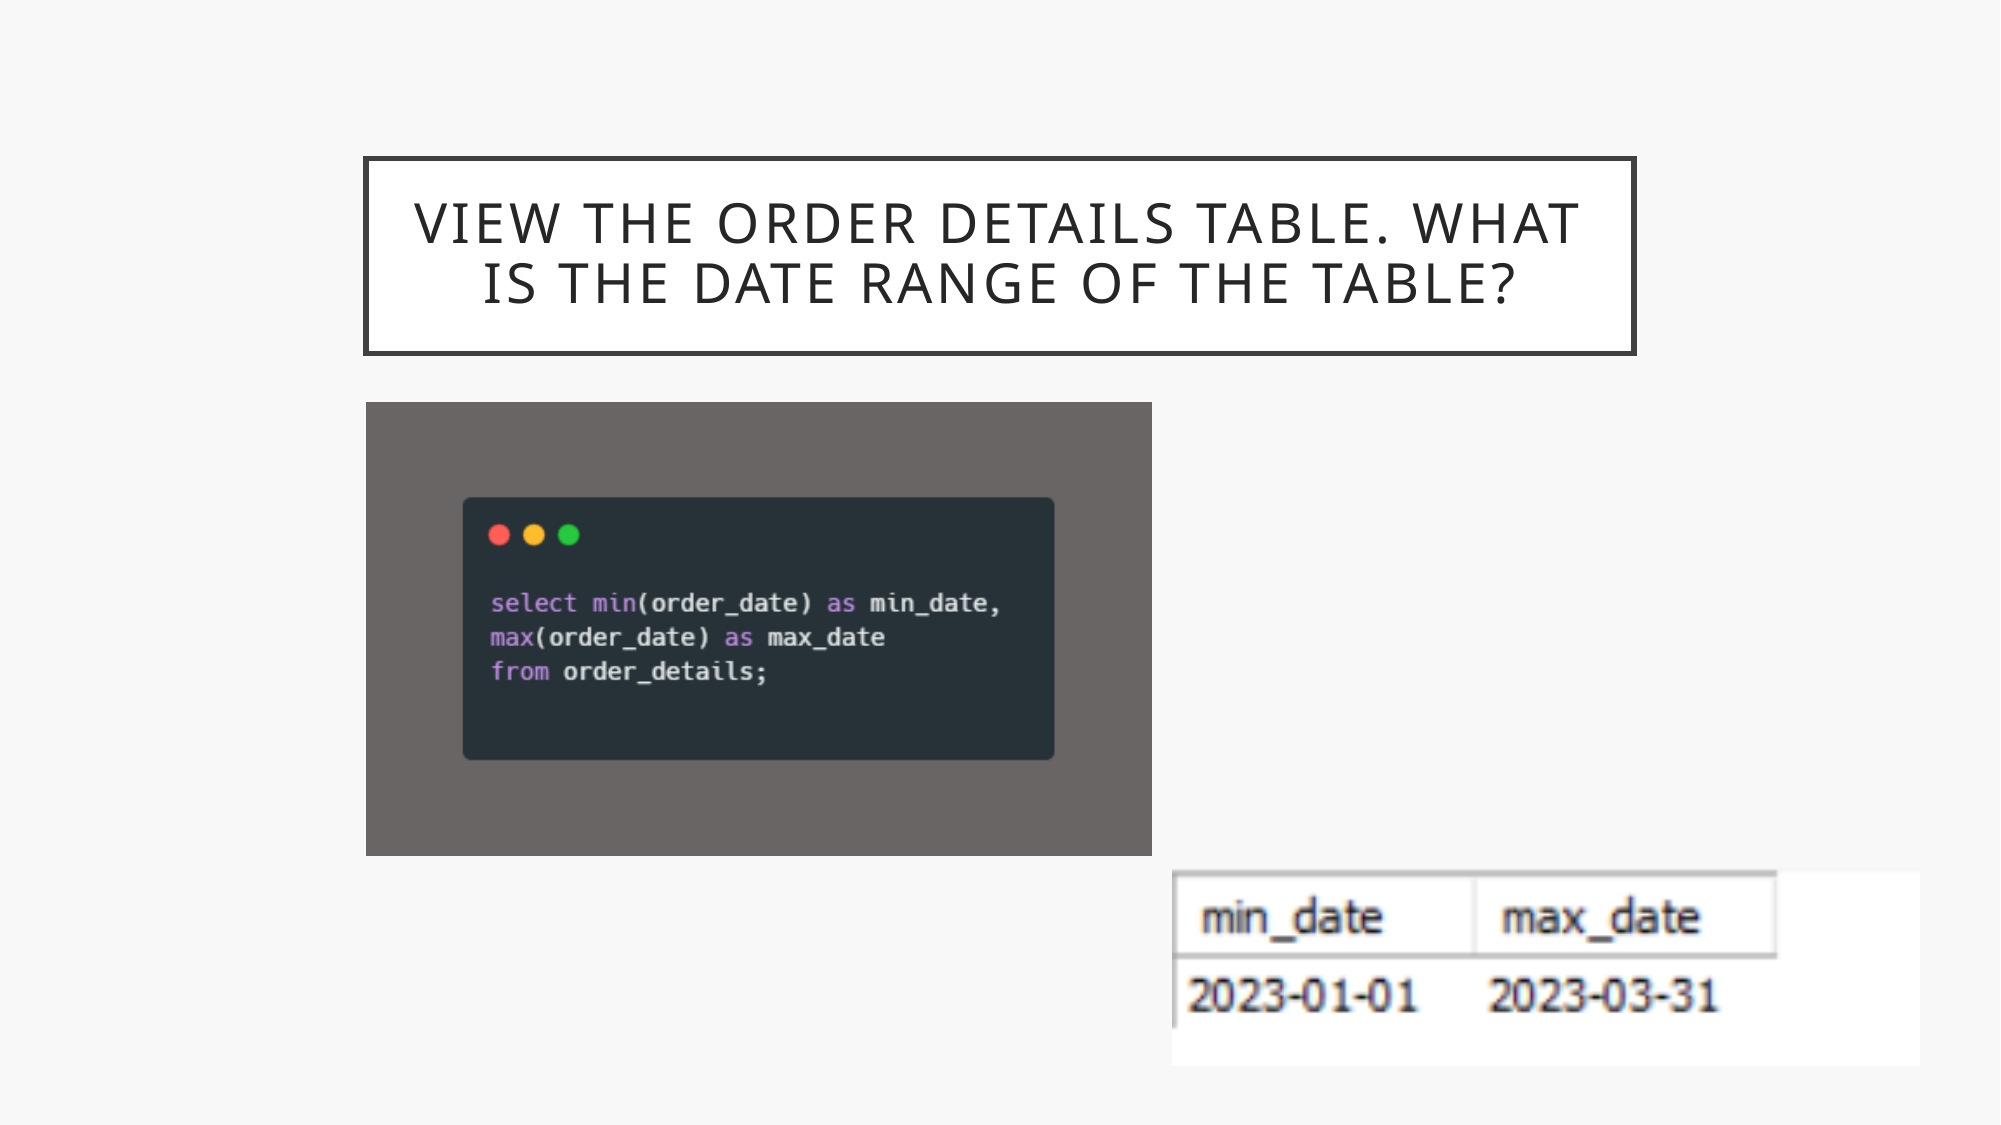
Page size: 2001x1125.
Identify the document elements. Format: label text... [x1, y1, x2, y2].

picture [1172, 868, 1920, 1066]
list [365, 402, 1152, 856]
title View the order details table. What is the date range of the table? [363, 156, 1637, 356]
